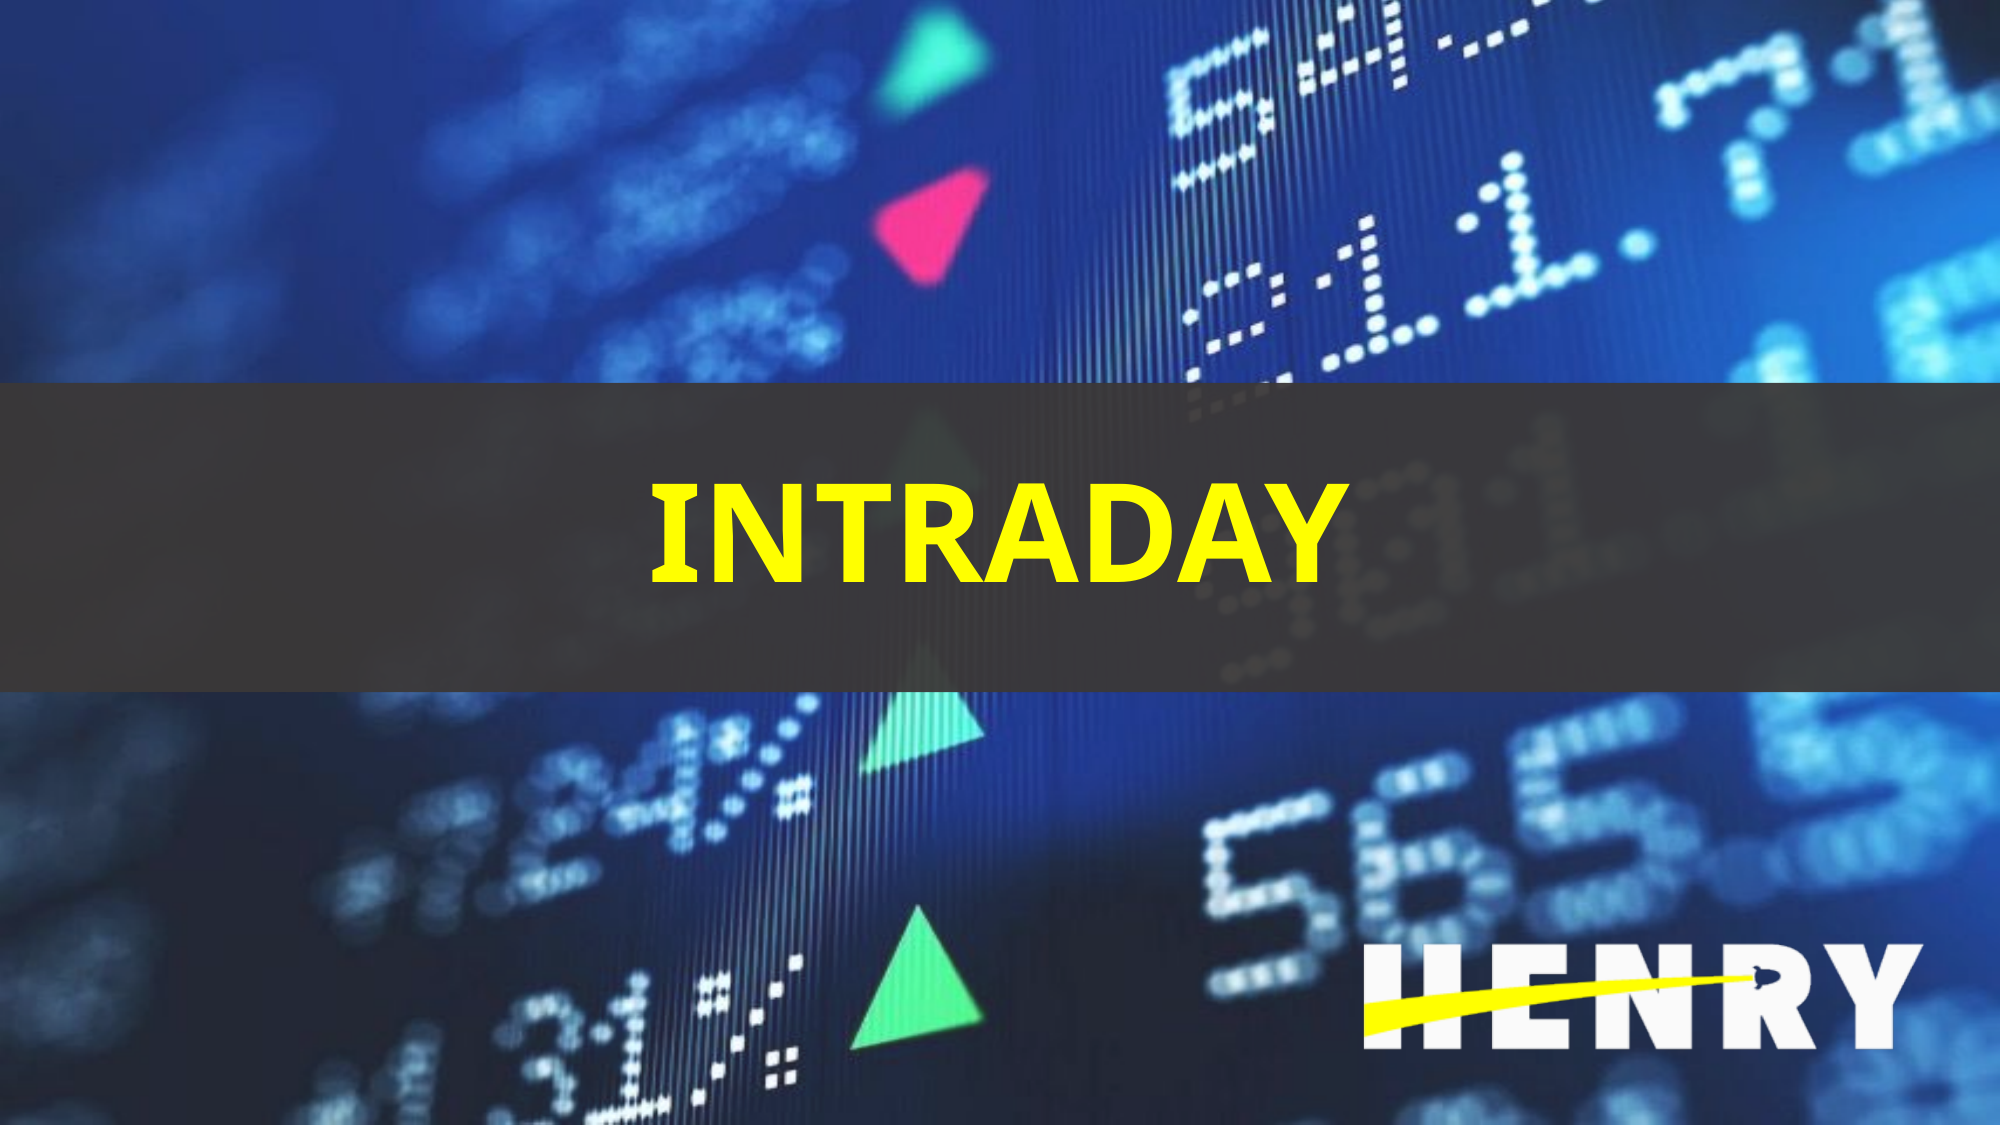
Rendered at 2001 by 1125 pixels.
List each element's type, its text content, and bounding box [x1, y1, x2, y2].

picture [1317, 859, 2000, 1125]
title INTRADAY [0, 382, 2000, 693]
